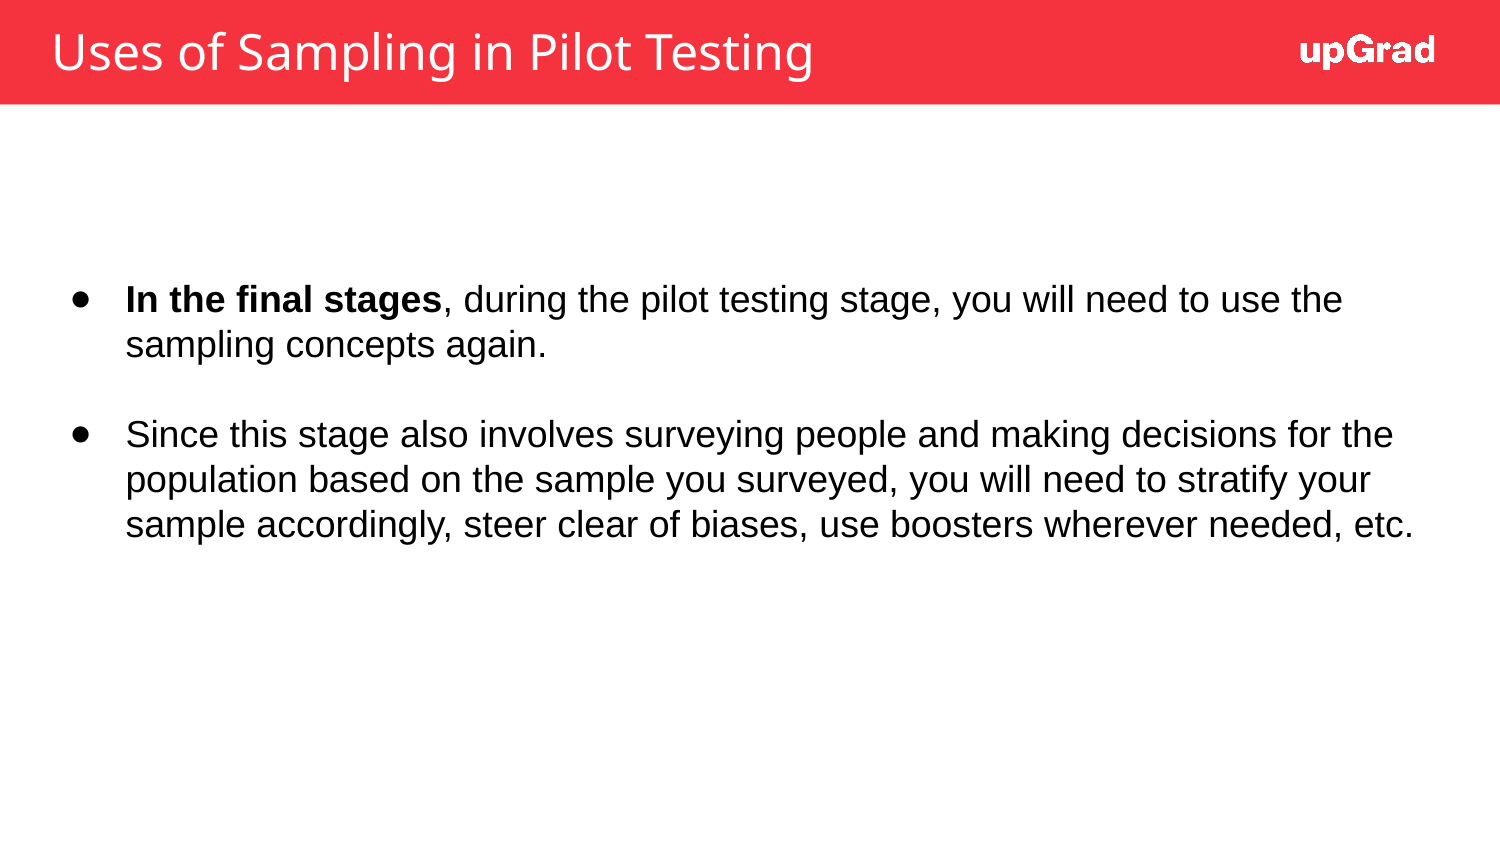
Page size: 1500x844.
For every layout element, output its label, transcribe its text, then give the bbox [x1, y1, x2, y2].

text_box In the final stages, during the pilot testing stage, you will need to use the sampling concepts again. Since this stage also involves surveying people and making decisions for the population based on the sample you surveyed, you will need to stratify your sample accordingly, steer clear of biases, use boosters wherever needed, etc. [35, 267, 1482, 553]
text_box [1300, 34, 1435, 71]
title Uses of Sampling in Pilot Testing [51, 18, 1065, 83]
text_box [0, 0, 1500, 105]
